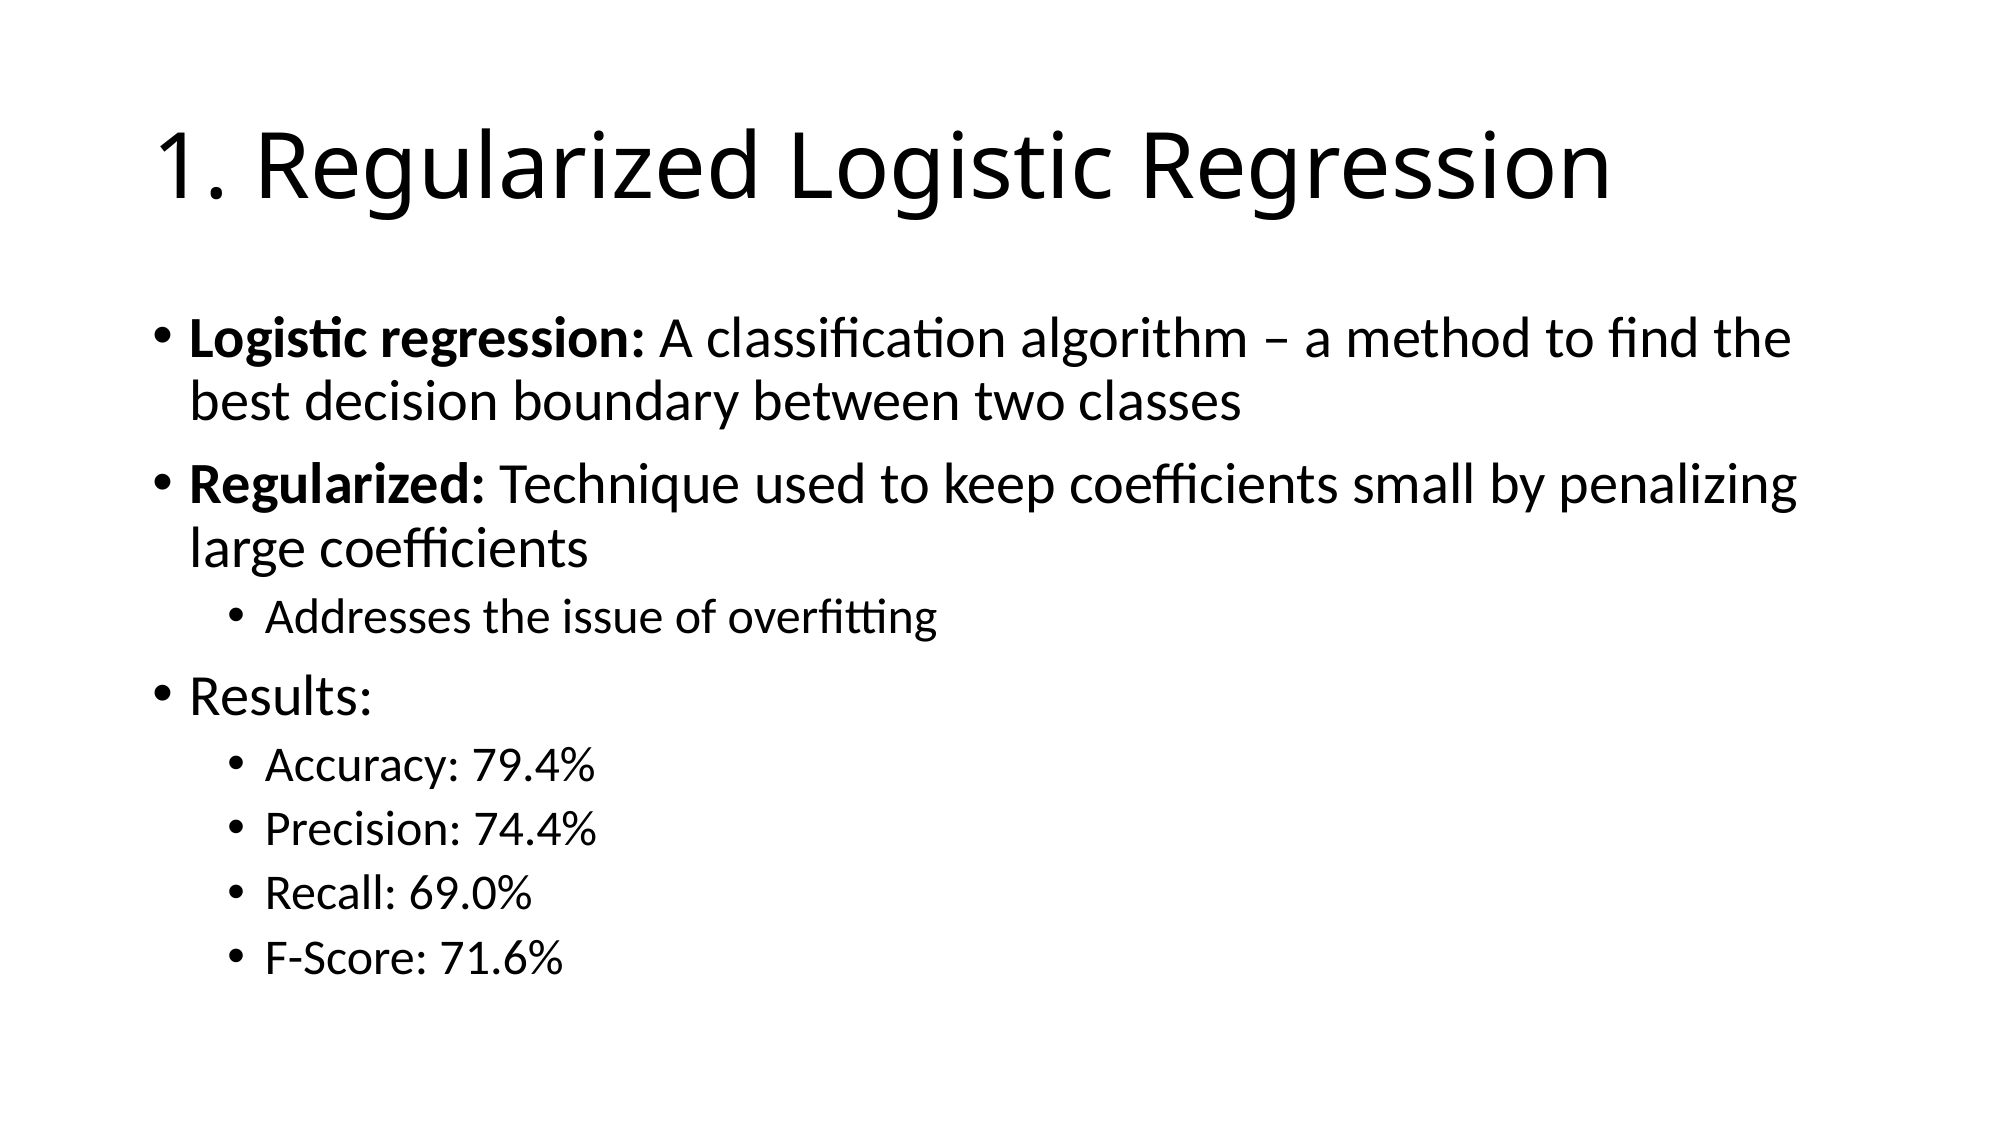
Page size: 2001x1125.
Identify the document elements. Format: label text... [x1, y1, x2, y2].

title 1. Regularized Logistic Regression [137, 59, 1863, 278]
list Logistic regression: A classification algorithm – a method to find the best decision boundary between two classes Regularized: Technique used to keep coefficients small by penalizing large coefficients Addresses the issue of overfitting Results: Accuracy: 79.4% Precision: 74.4% Recall: 69.0% F-Score: 71.6% [137, 299, 1863, 1014]
